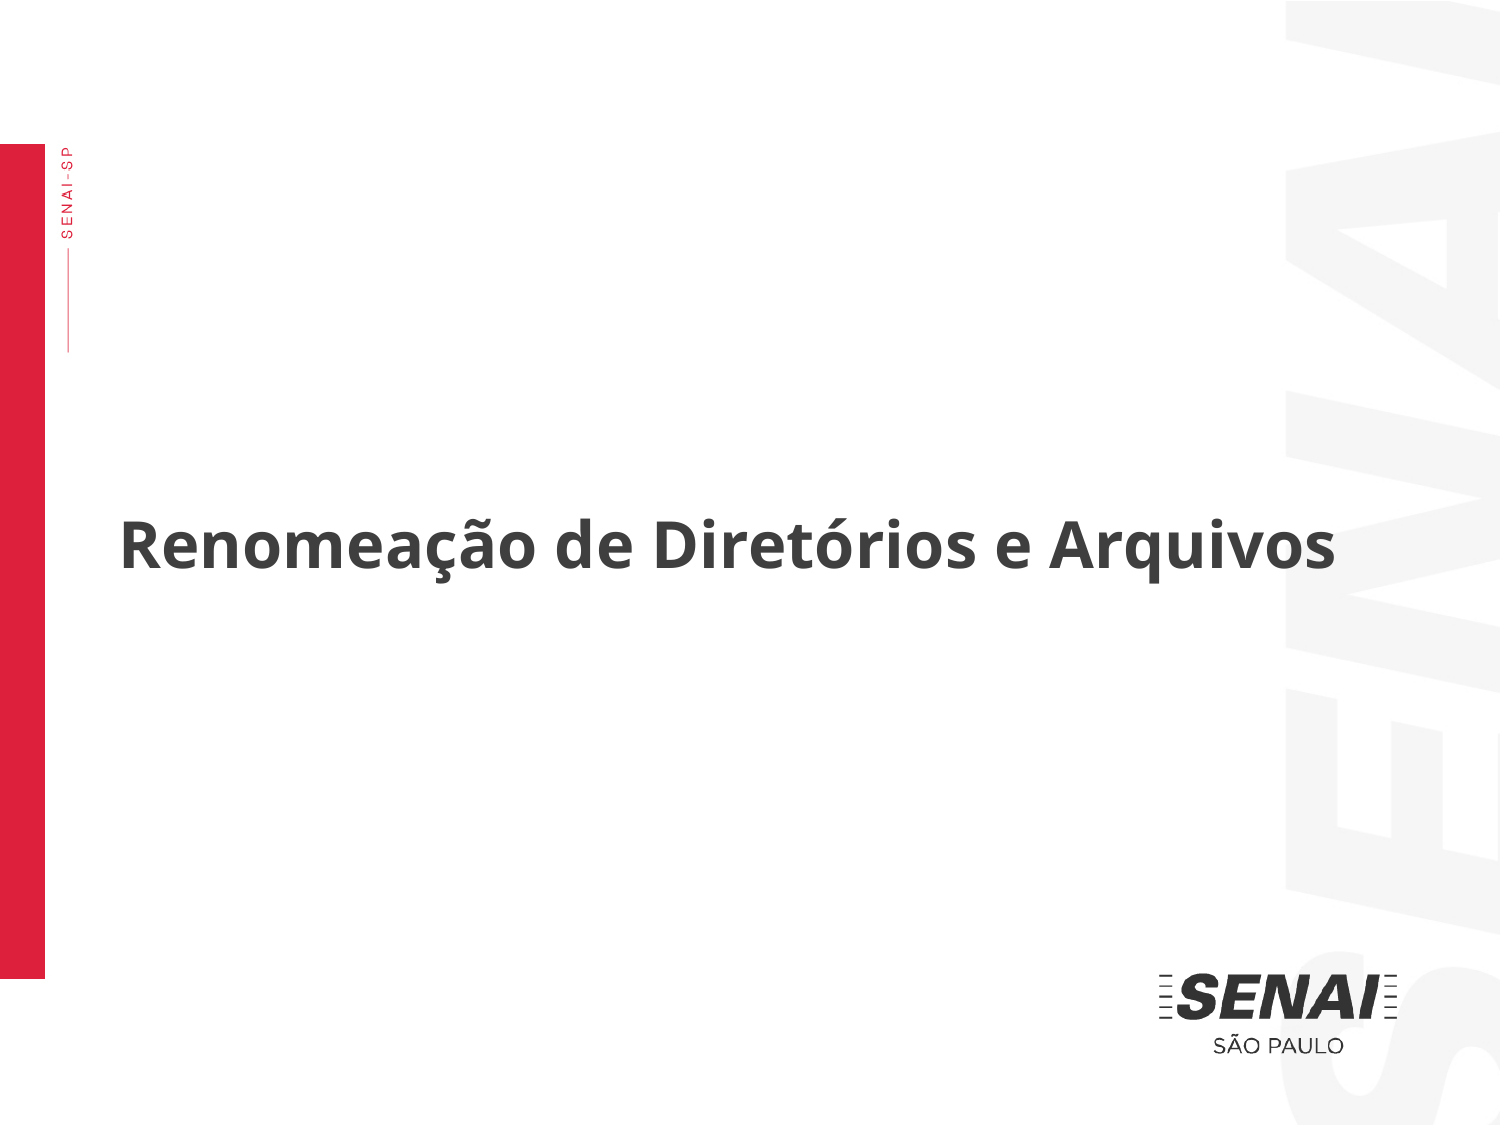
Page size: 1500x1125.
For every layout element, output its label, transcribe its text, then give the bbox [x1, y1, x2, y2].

picture [0, 0, 1500, 1125]
list Renomeação de Diretórios e Arquivos [103, 504, 1397, 621]
